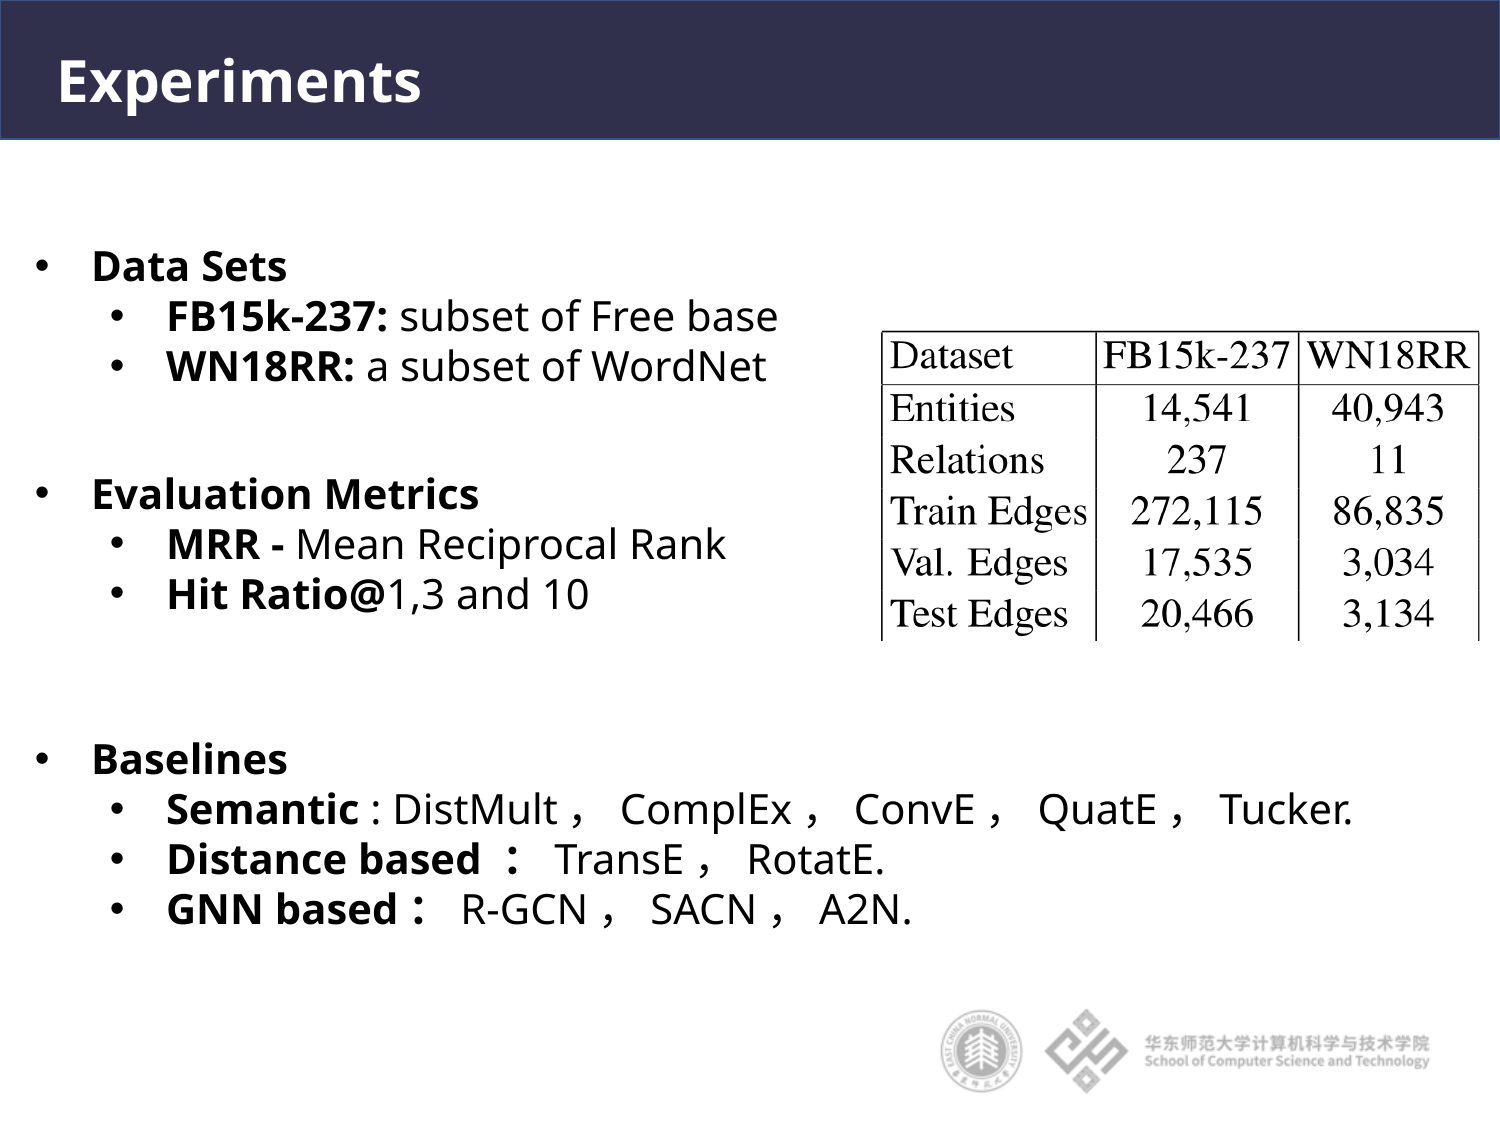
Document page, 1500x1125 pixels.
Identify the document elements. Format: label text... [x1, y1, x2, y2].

text_box [0, 0, 1500, 140]
text_box Data Sets FB15k-237: subset of Free base WN18RR: a subset of WordNet [19, 232, 854, 398]
picture [880, 329, 1481, 641]
picture [886, 960, 1467, 1113]
text_box Experiments [0, 36, 480, 121]
text_box Baselines Semantic : DistMult，ComplEx，ConvE，QuatE，Tucker. Distance based ：TransE，RotatE. GNN based：R-GCN，SACN，A2N. [19, 725, 1409, 941]
text_box Evaluation Metrics MRR - Mean Reciprocal Rank Hit Ratio@1,3 and 10 [19, 460, 854, 625]
